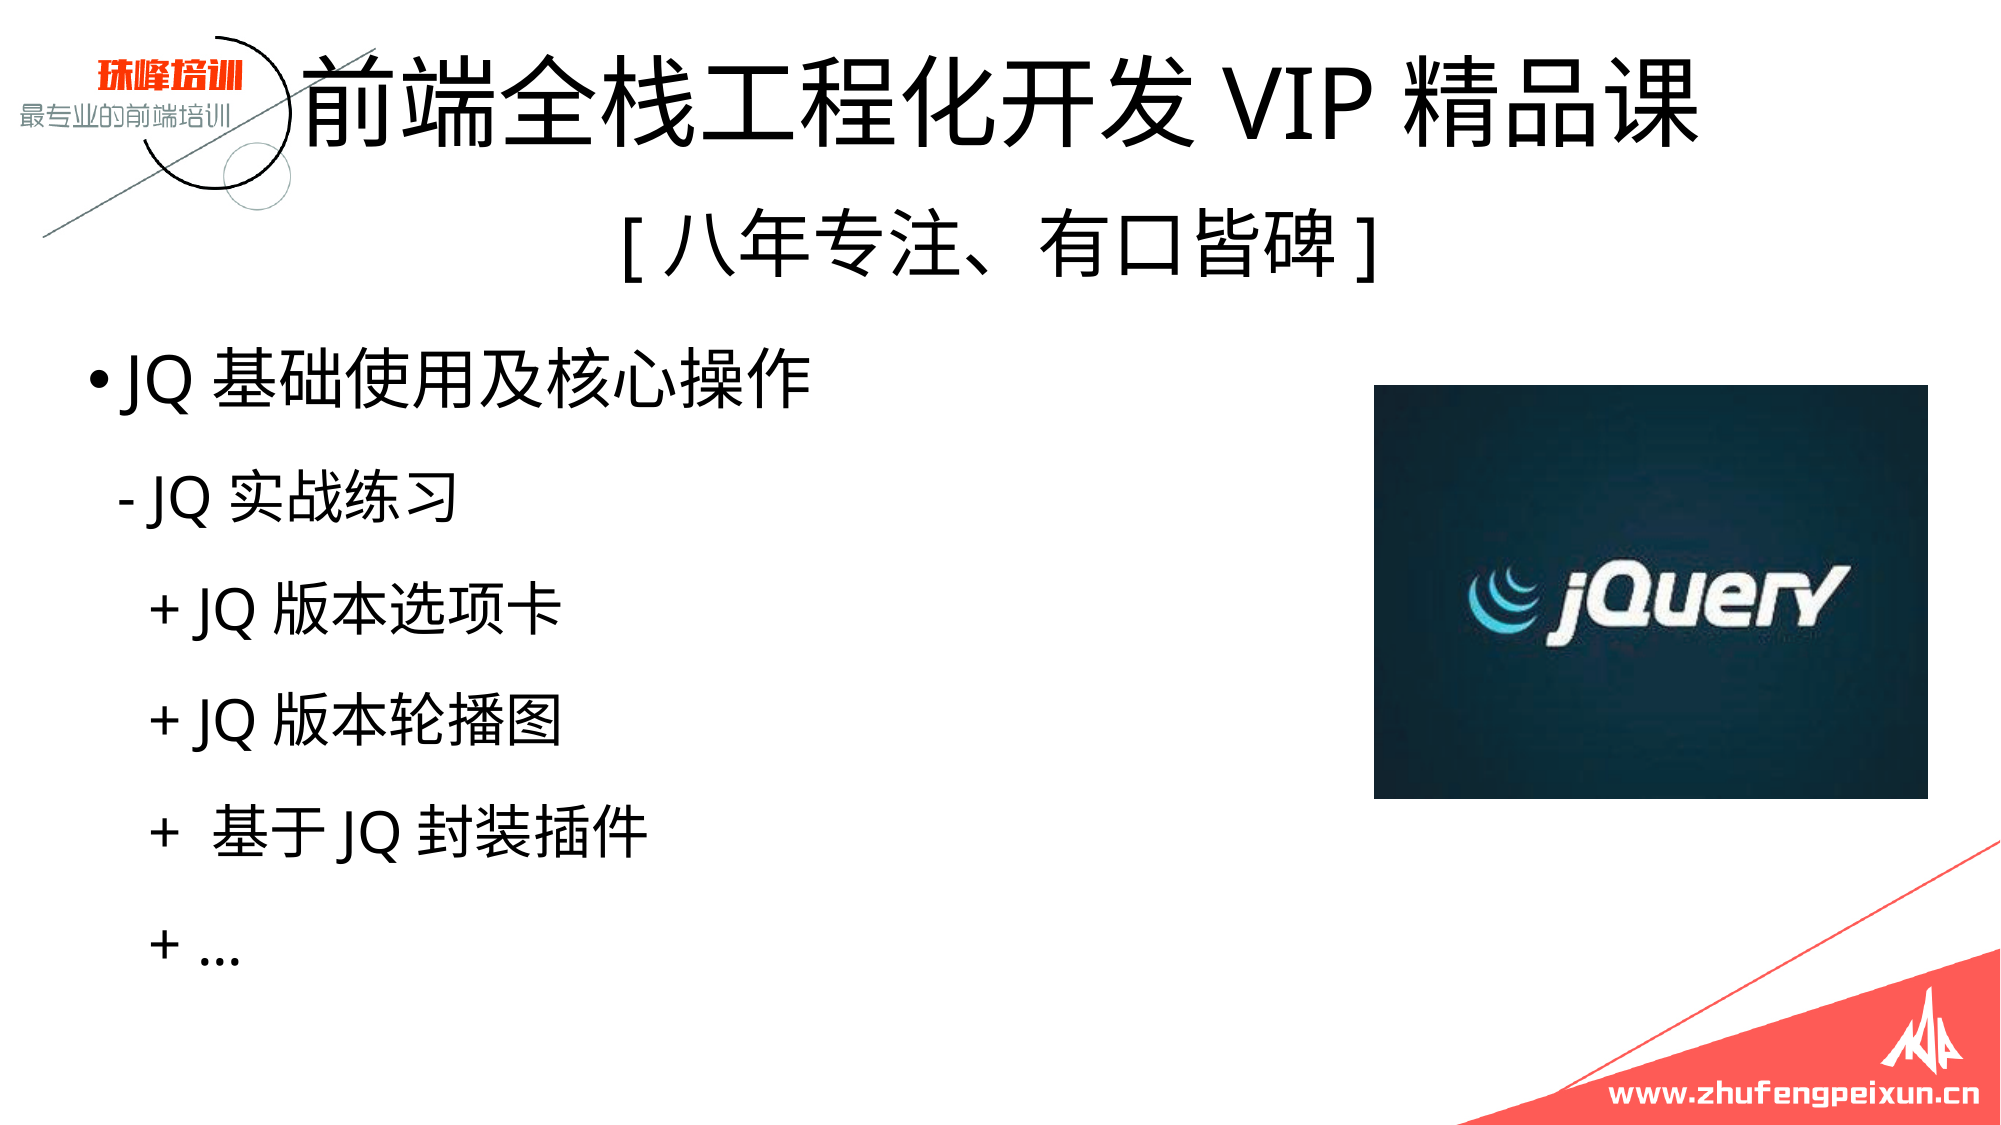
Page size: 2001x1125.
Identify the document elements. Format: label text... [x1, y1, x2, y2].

title 前端全栈工程化开发VIP精品课 [137, 46, 1863, 224]
picture [18, 36, 376, 238]
text_box [八年专注、有口皆碑] [604, 188, 1395, 384]
list JQ基础使用及核心操作 - JQ实战练习 + JQ版本选项卡 + JQ版本轮播图 + 基于JQ封装插件 + ... [72, 338, 1301, 1094]
picture [1374, 385, 2001, 1125]
